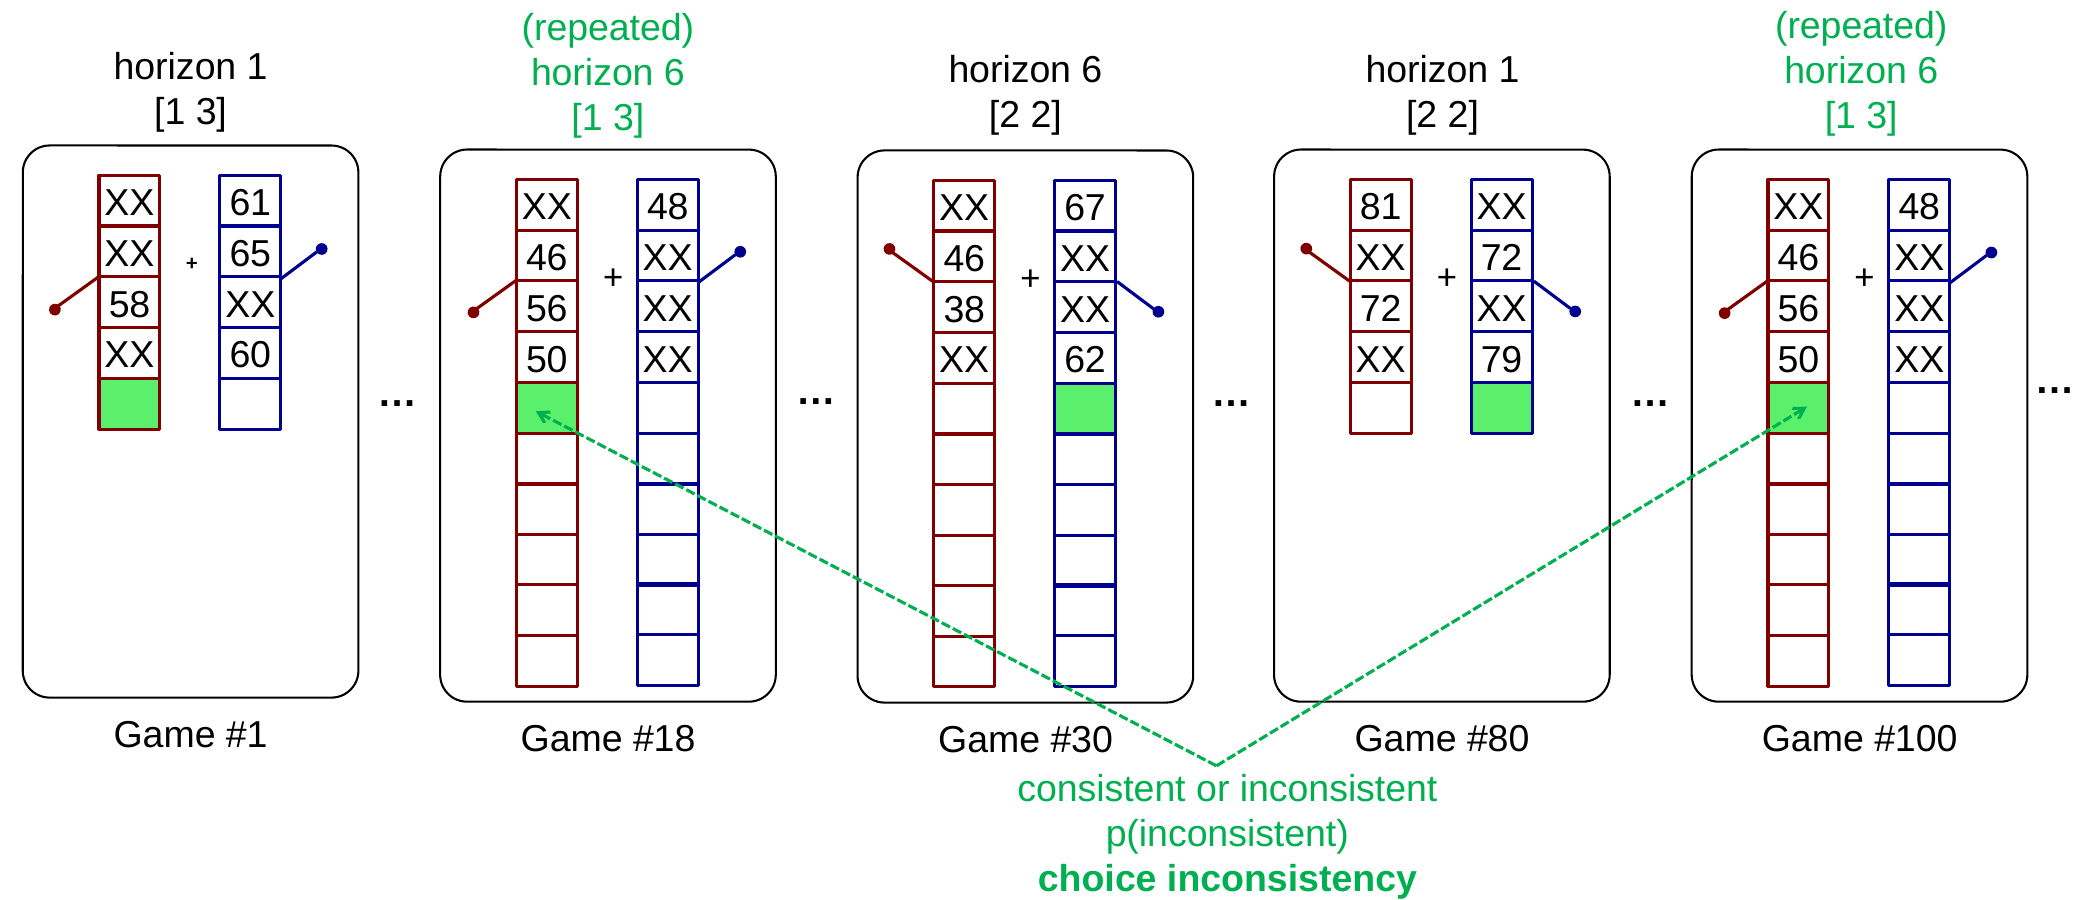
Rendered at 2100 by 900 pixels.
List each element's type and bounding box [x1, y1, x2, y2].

text_box [0, 0, 2100, 900]
